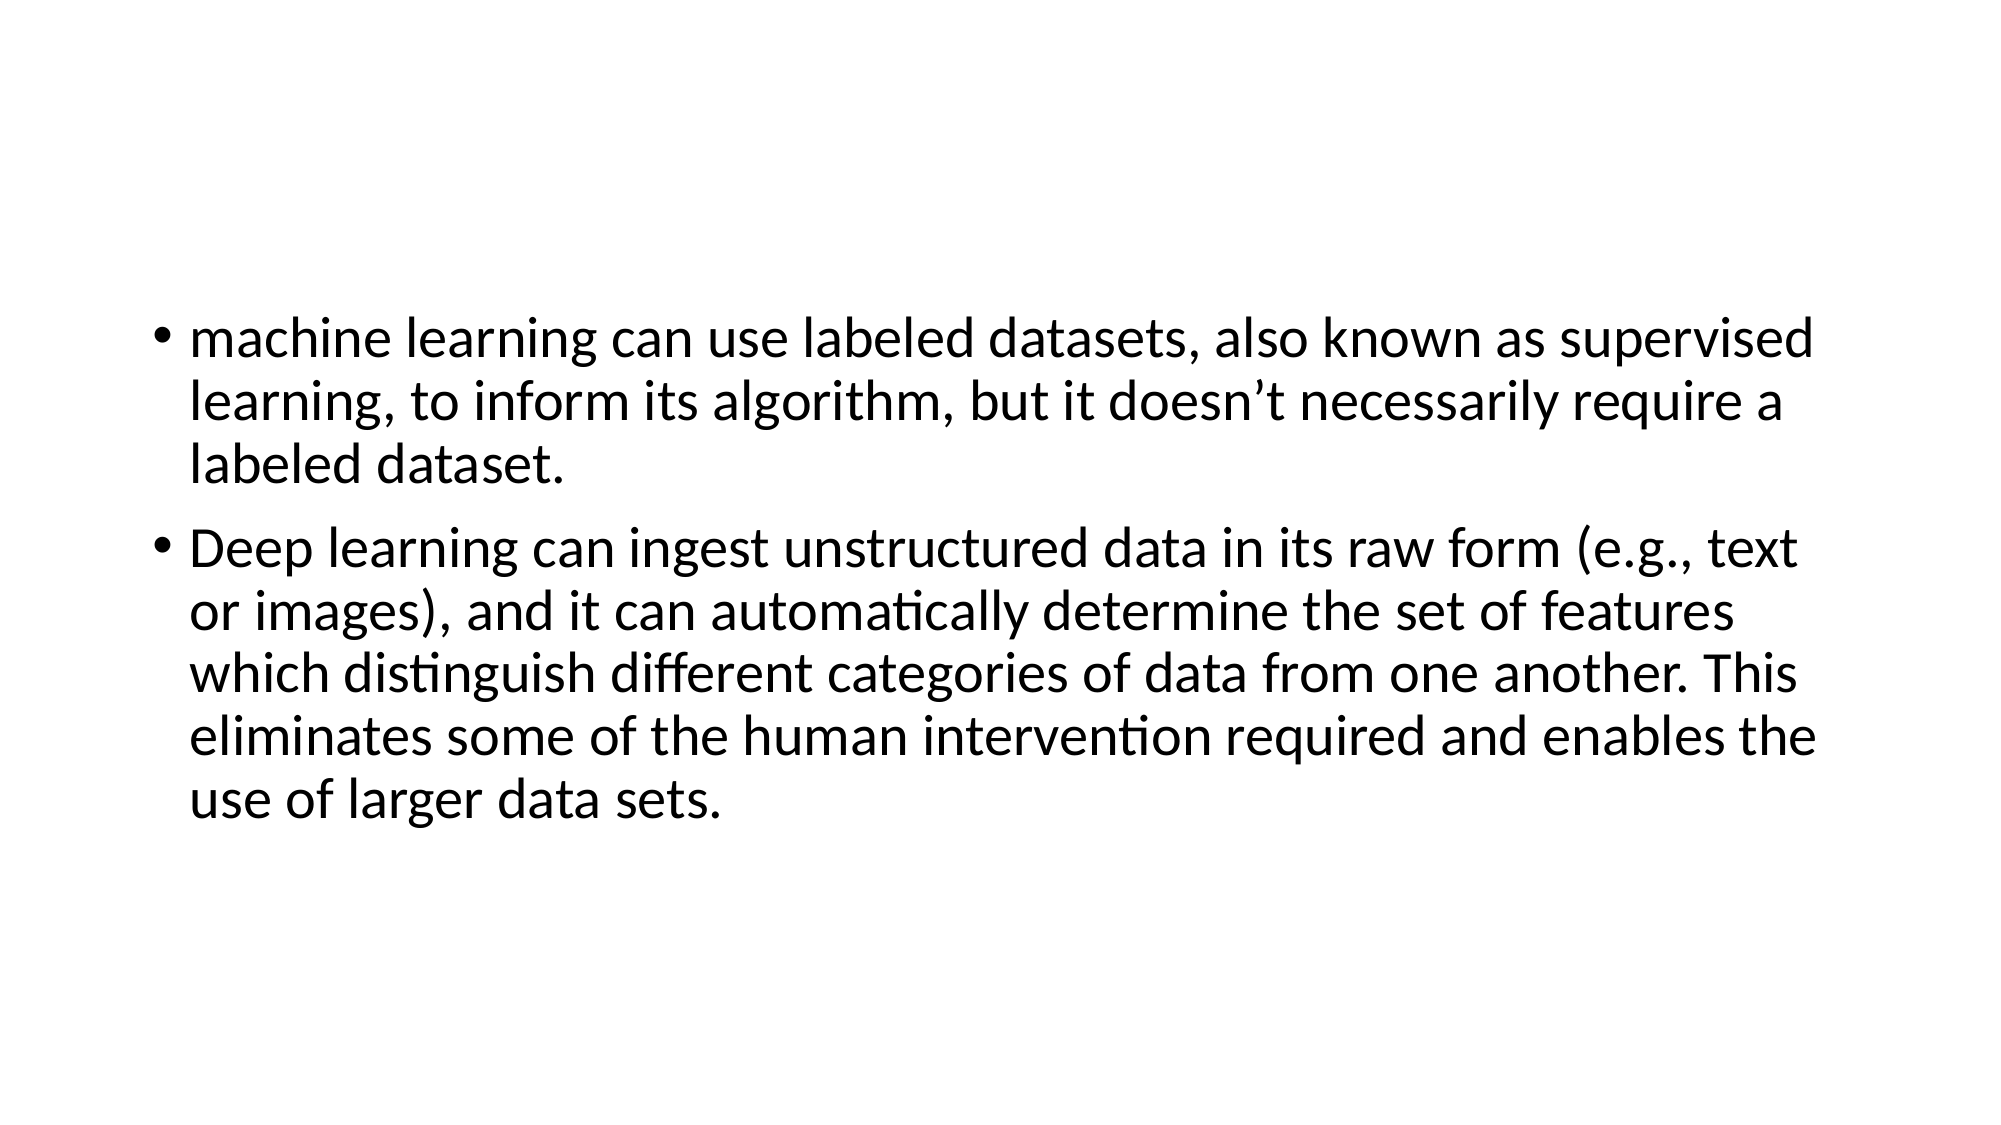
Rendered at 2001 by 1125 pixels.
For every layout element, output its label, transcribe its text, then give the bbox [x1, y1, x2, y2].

list machine learning can use labeled datasets, also known as supervised learning, to inform its algorithm, but it doesn’t necessarily require a labeled dataset. Deep learning can ingest unstructured data in its raw form (e.g., text or images), and it can automatically determine the set of features which distinguish different categories of data from one another. This eliminates some of the human intervention required and enables the use of larger data sets. [137, 299, 1863, 1014]
